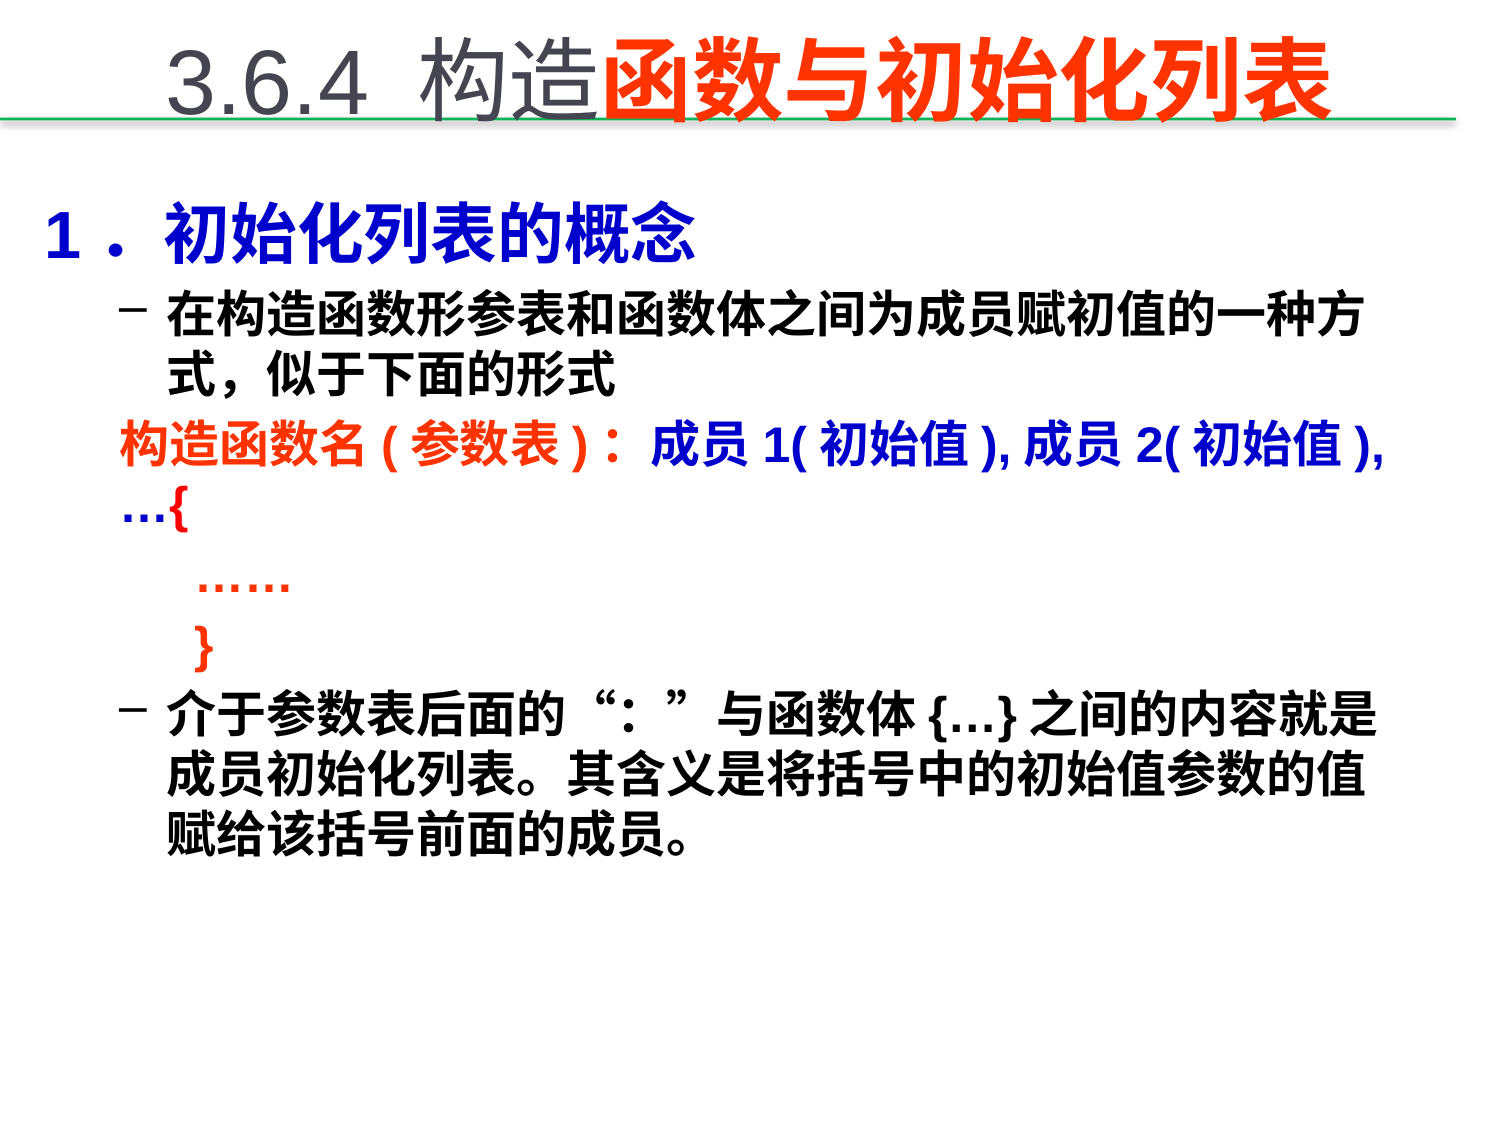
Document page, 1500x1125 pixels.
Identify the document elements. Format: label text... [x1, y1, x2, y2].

list 1．初始化列表的概念 在构造函数形参表和函数体之间为成员赋初值的一种方式，似于下面的形式 构造函数名(参数表)：成员1(初始值),成员2(初始值),…{ …… } 介于参数表后面的“：”与函数体{…}之间的内容就是成员初始化列表。其含义是将括号中的初始值参数的值赋给该括号前面的成员。 [28, 184, 1424, 954]
title 3.6.4 构造函数与初始化列表 [112, 30, 1388, 126]
